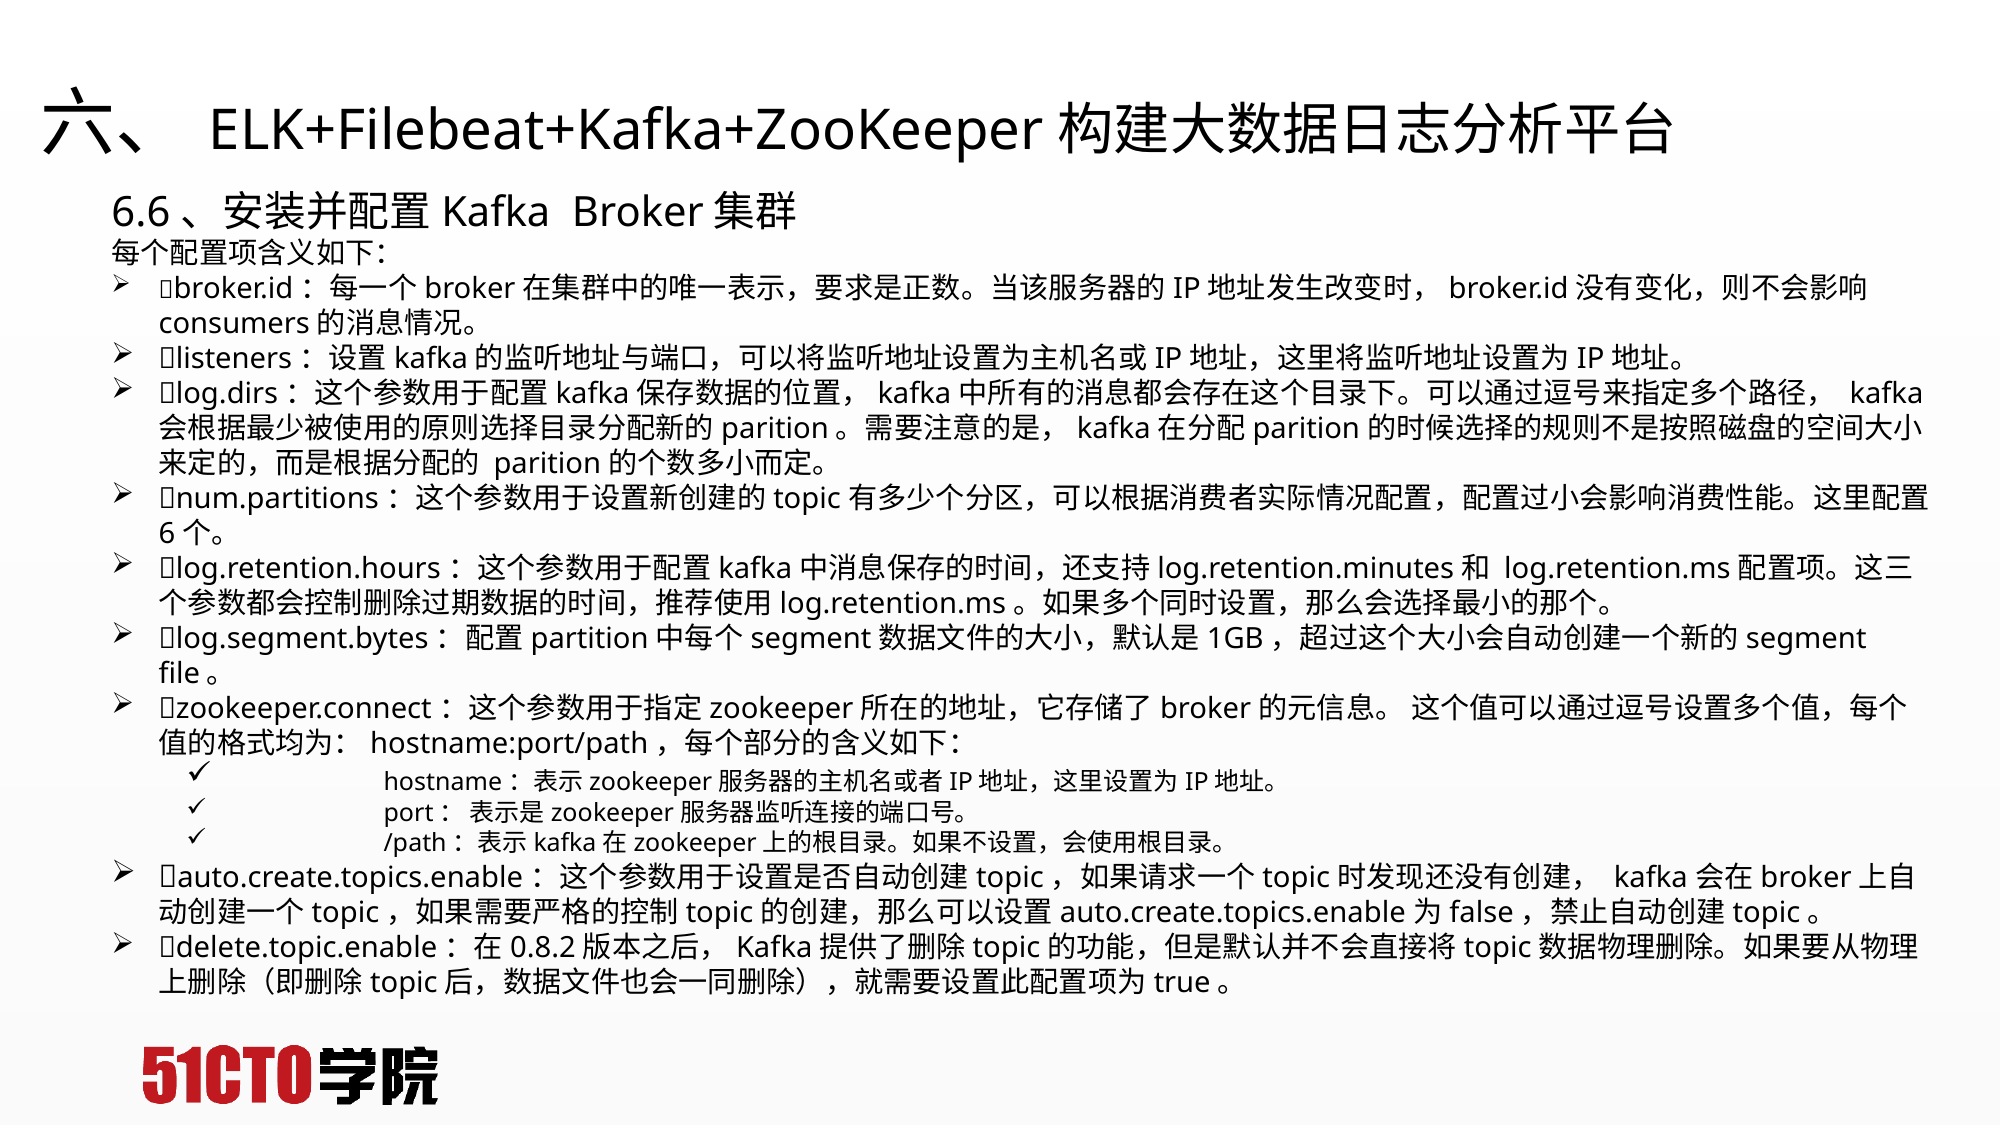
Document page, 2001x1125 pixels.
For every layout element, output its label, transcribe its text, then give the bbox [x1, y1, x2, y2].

title 六、ELK+Filebeat+Kafka+ZooKeeper构建大数据日志分析平台 [25, 3, 1751, 191]
list 6.6、安装并配置Kafka Broker集群 每个配置项含义如下： broker.id：每一个broker在集群中的唯一表示，要求是正数。当该服务器的IP地址发生改变时，broker.id没有变化，则不会影响consumers的消息情况。 listeners：设置kafka的监听地址与端口，可以将监听地址设置为主机名或IP地址，这里将监听地址设置为IP地址。 log.dirs：这个参数用于配置kafka保存数据的位置，kafka中所有的消息都会存在这个目录下。可以通过逗号来指定多个路径， kafka会根据最少被使用的原则选择目录分配新的parition。需要注意的是，kafka在分配parition的时候选择的规则不是按照磁盘的空间大小来定的，而是根据分配的 parition的个数多小而定。 num.partitions：这个参数用于设置新创建的topic有多少个分区，可以根据消费者实际情况配置，配置过小会影响消费性能。这里配置6个。 log.retention.hours：这个参数用于配置kafka中消息保存的时间，还支持log.retention.minutes和 log.retention.ms配置项。这三个参数都会控制删除过期数据的时间，推荐使用log.retention.ms。如果多个同时设置，那么会选择最小的那个。 log.segment.bytes：配置partition中每个segment数据文件的大小，默认是1GB，超过这个大小会自动创建一个新的segment file。 zookeeper.connect：这个参数用于指定zookeeper所在的地址，它存储了broker的元信息。 这个值可以通过逗号设置多个值，每个值的格式均为：hostname:port/path，每个部分的含义如下： hostname：表示zookeeper服务器的主机名或者IP地址，这里设置为IP地址。 port： 表示是zookeeper服务器监听连接的端口号。 /path：表示kafka在zookeeper上的根目录。如果不设置，会使用根目录。 auto.create.topics.enable：这个参数用于设置是否自动创建topic，如果请求一个topic时发现还没有创建， kafka会在broker上自动创建一个topic，如果需要严格的控制topic的创建，那么可以设置auto.create.topics.enable为false，禁止自动创建topic。 delete.topic.enable：在0.8.2版本之后，Kafka提供了删除topic的功能，但是默认并不会直接将topic数据物理删除。如果要从物理上删除（即删除topic后，数据文件也会一同删除），就需要设置此配置项为true。 [96, 177, 1947, 1031]
picture [143, 1045, 438, 1105]
